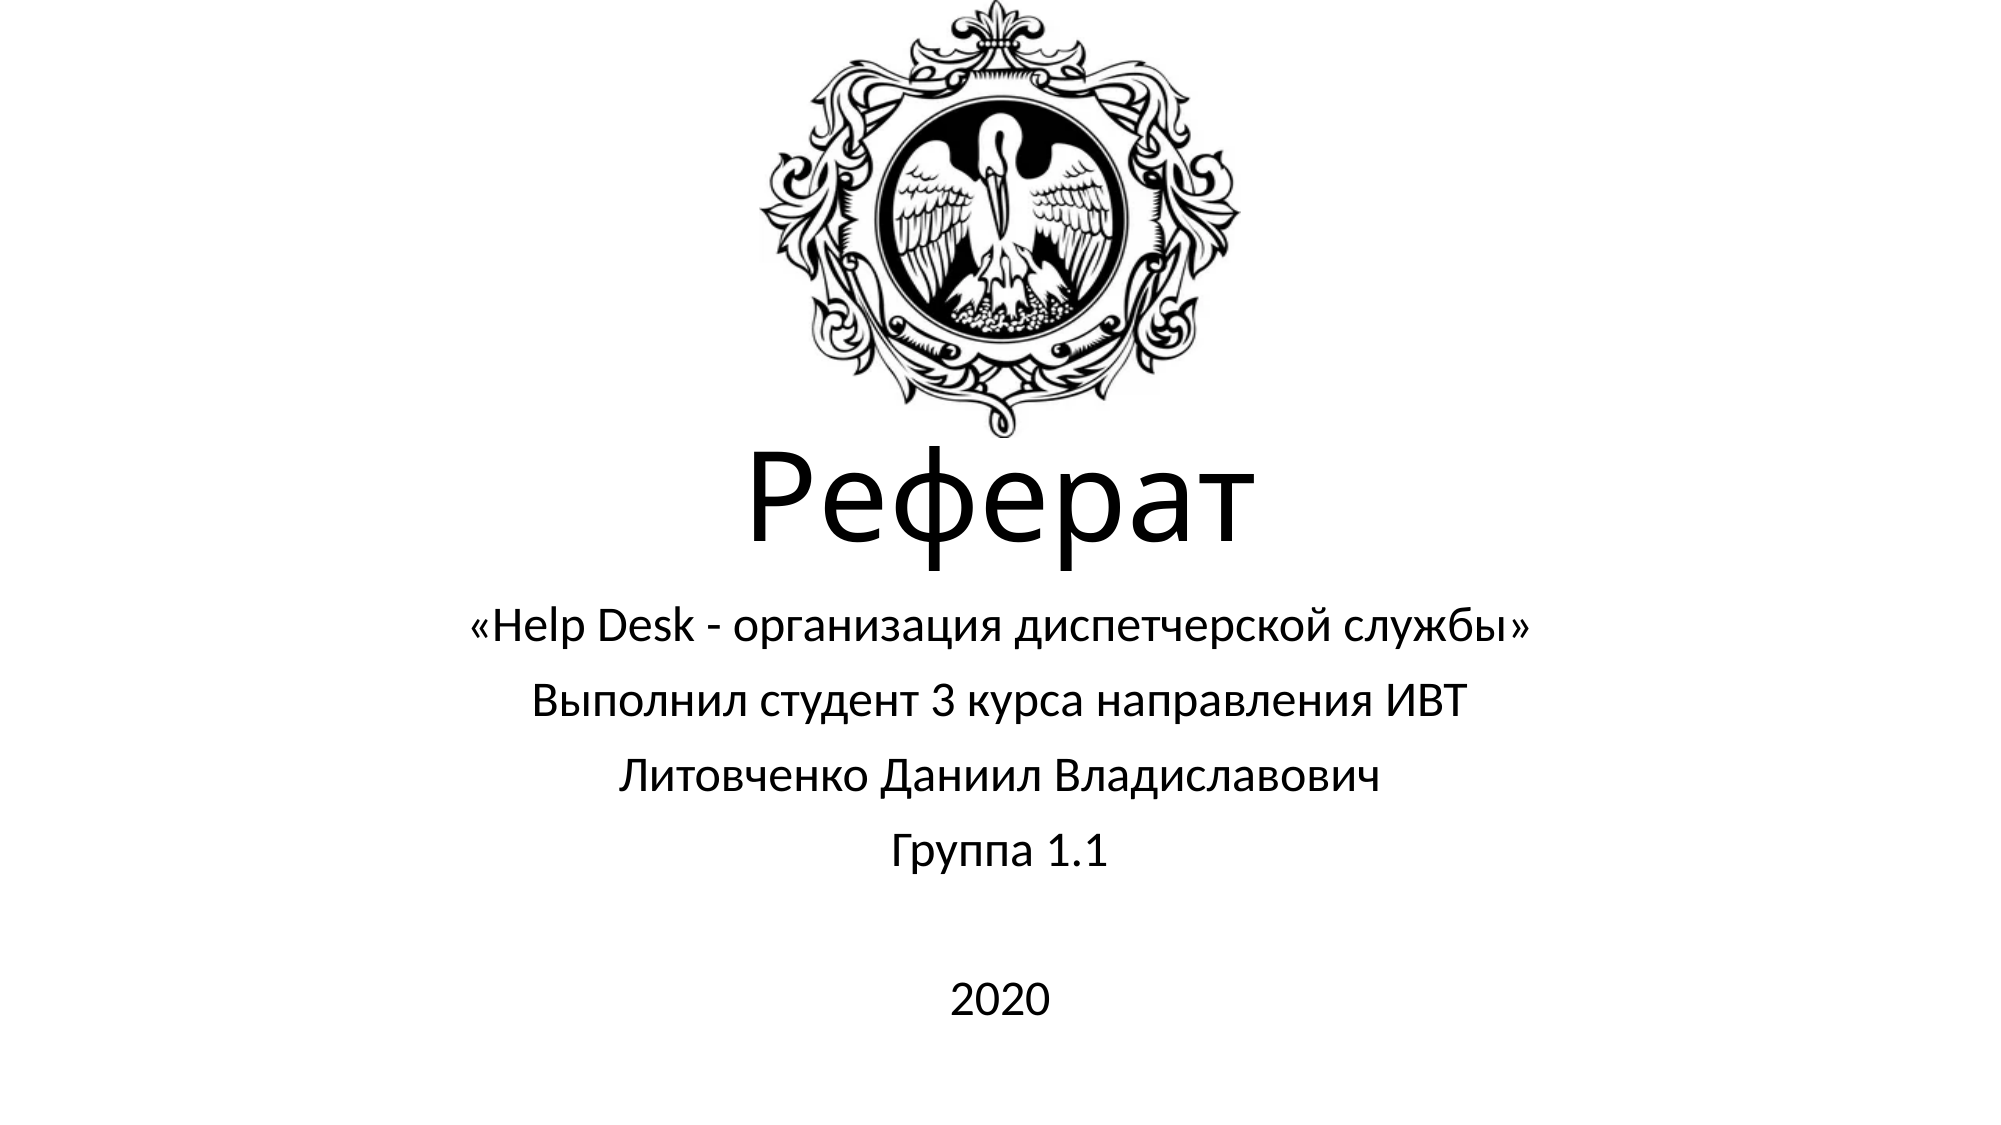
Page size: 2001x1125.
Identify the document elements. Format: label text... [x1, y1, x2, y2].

title Реферат [249, 184, 1750, 576]
subtitle «Help Desk - организация диспетчерской службы» Выполнил студент 3 курса направления ИВТ Литовченко Даниил Владиславович Группа 1.1 2020 [249, 590, 1750, 1098]
picture [759, 0, 1241, 438]
